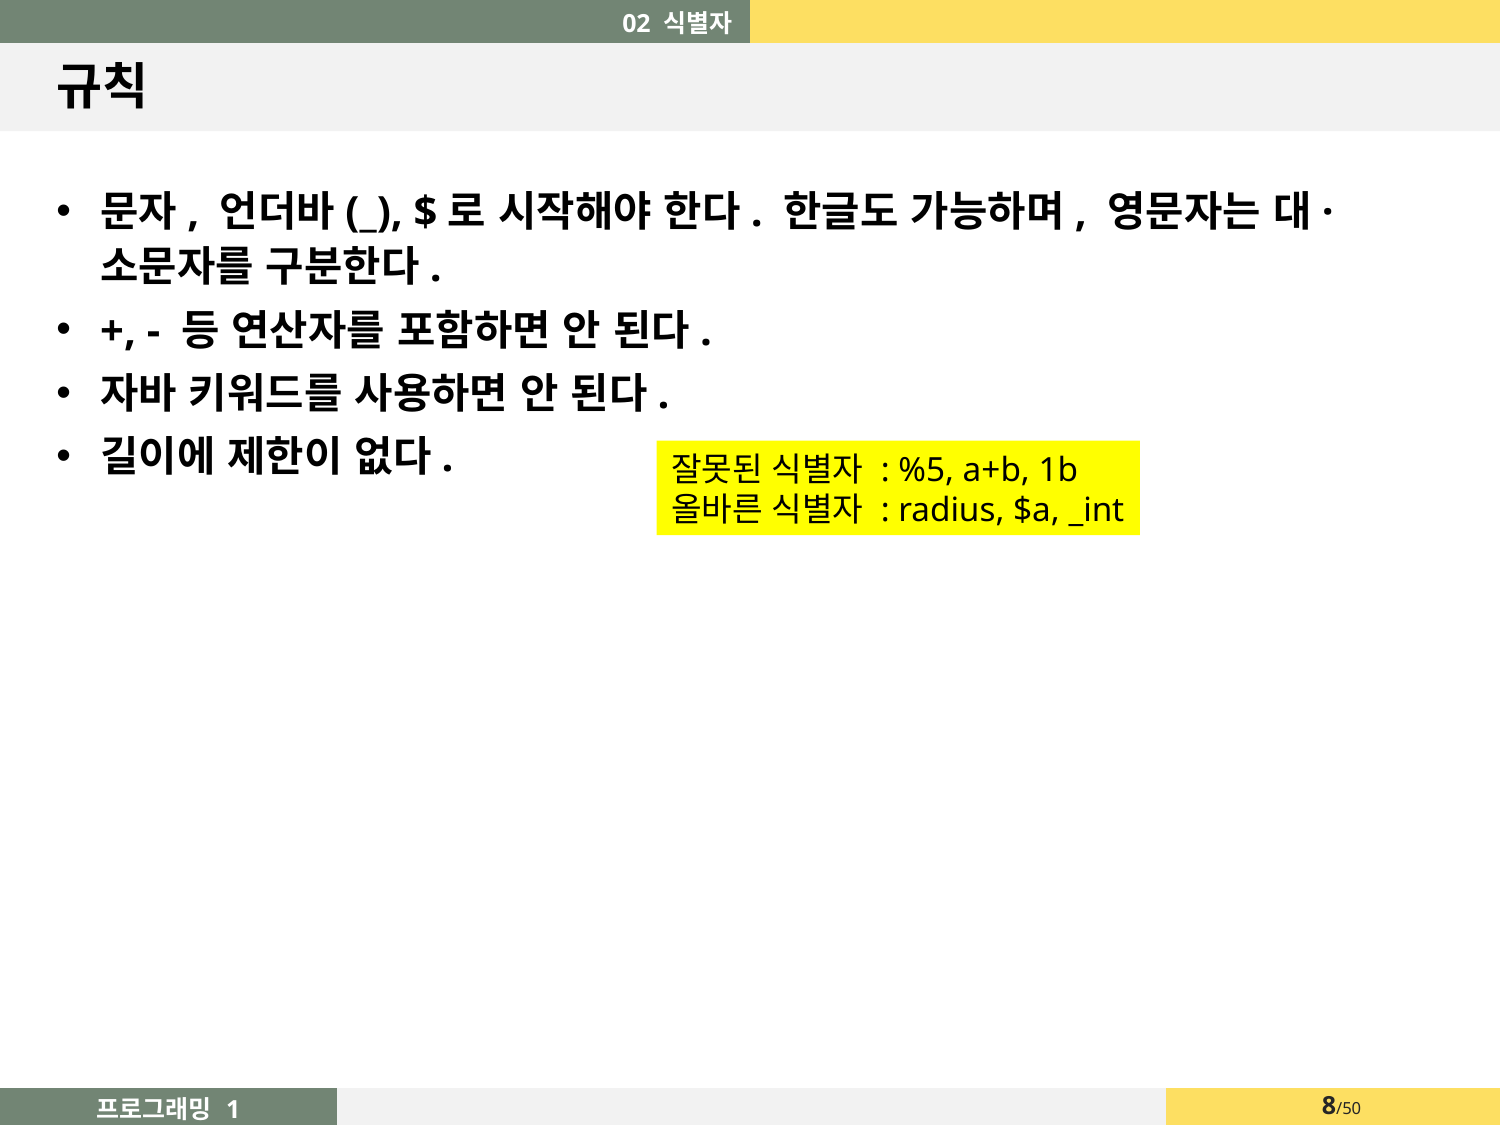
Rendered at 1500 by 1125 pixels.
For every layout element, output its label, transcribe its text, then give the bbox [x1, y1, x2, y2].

title 규칙 [41, 42, 1459, 128]
list 문자, 언더바(_), $로 시작해야 한다. 한글도 가능하며, 영문자는 대·소문자를 구분한다. +, - 등 연산자를 포함하면 안 된다. 자바 키워드를 사용하면 안 된다. 길이에 제한이 없다. [41, 172, 1459, 1048]
list 02 식별자 [0, 0, 748, 43]
text_box 잘못된 식별자 : %5, a+b, 1b 올바른 식별자 : radius, $a, _int [656, 440, 1140, 536]
